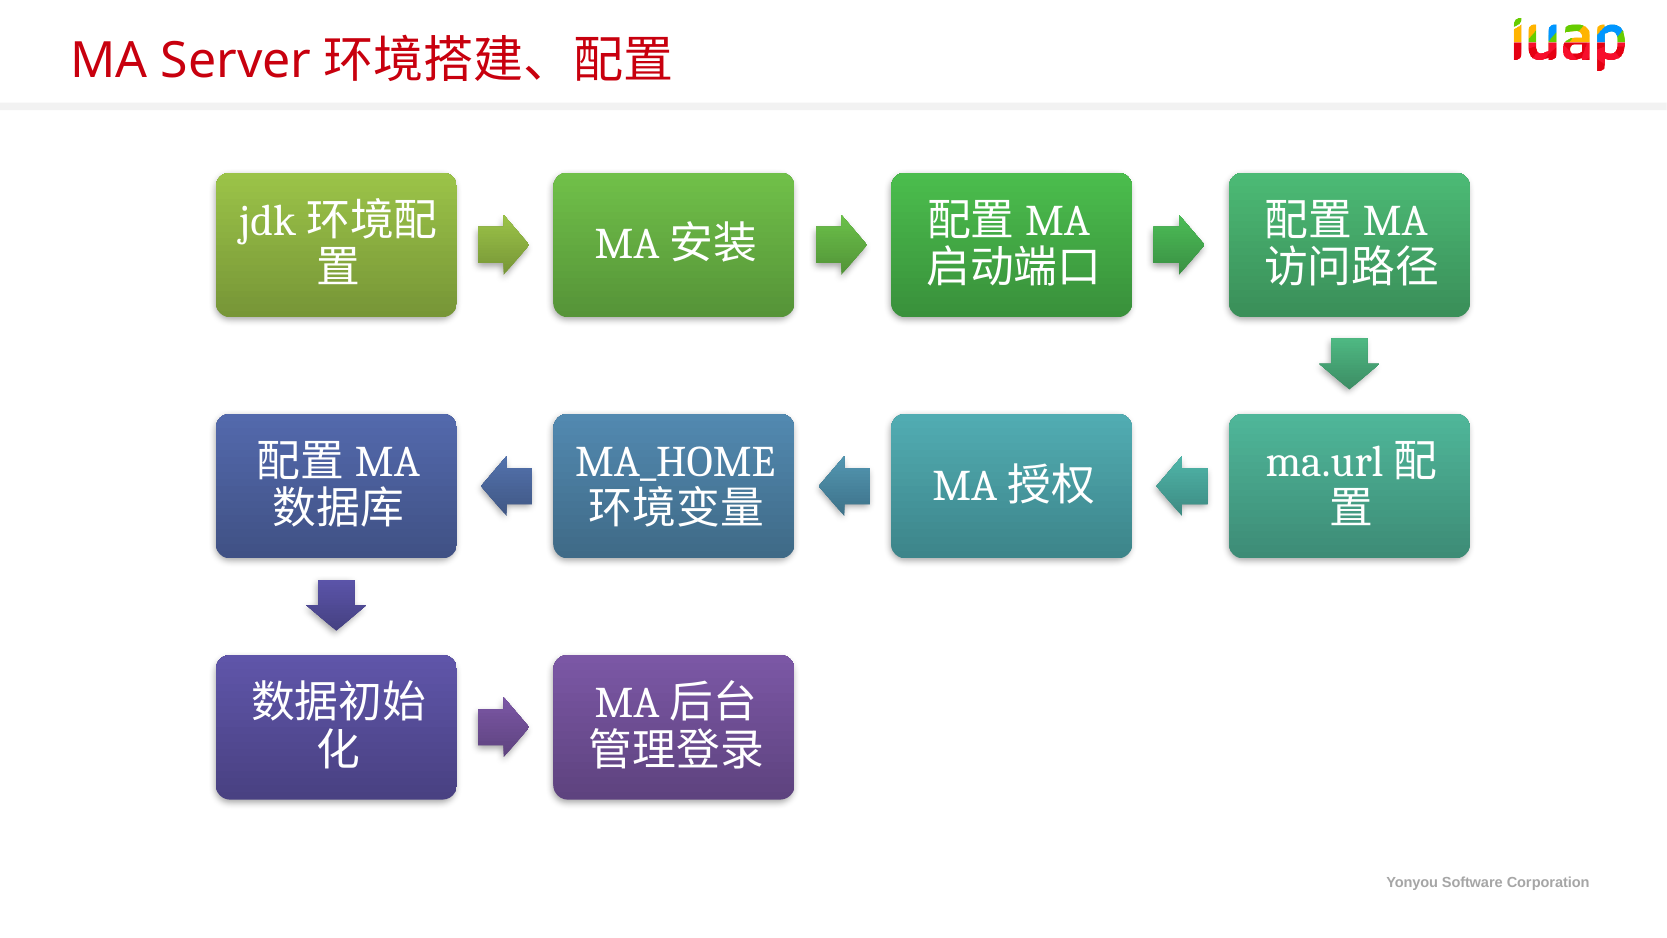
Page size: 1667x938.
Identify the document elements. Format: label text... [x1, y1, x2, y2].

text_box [99, 171, 1586, 801]
title MA Server环境搭建、配置 [55, 19, 1403, 98]
picture [1470, 0, 1667, 88]
